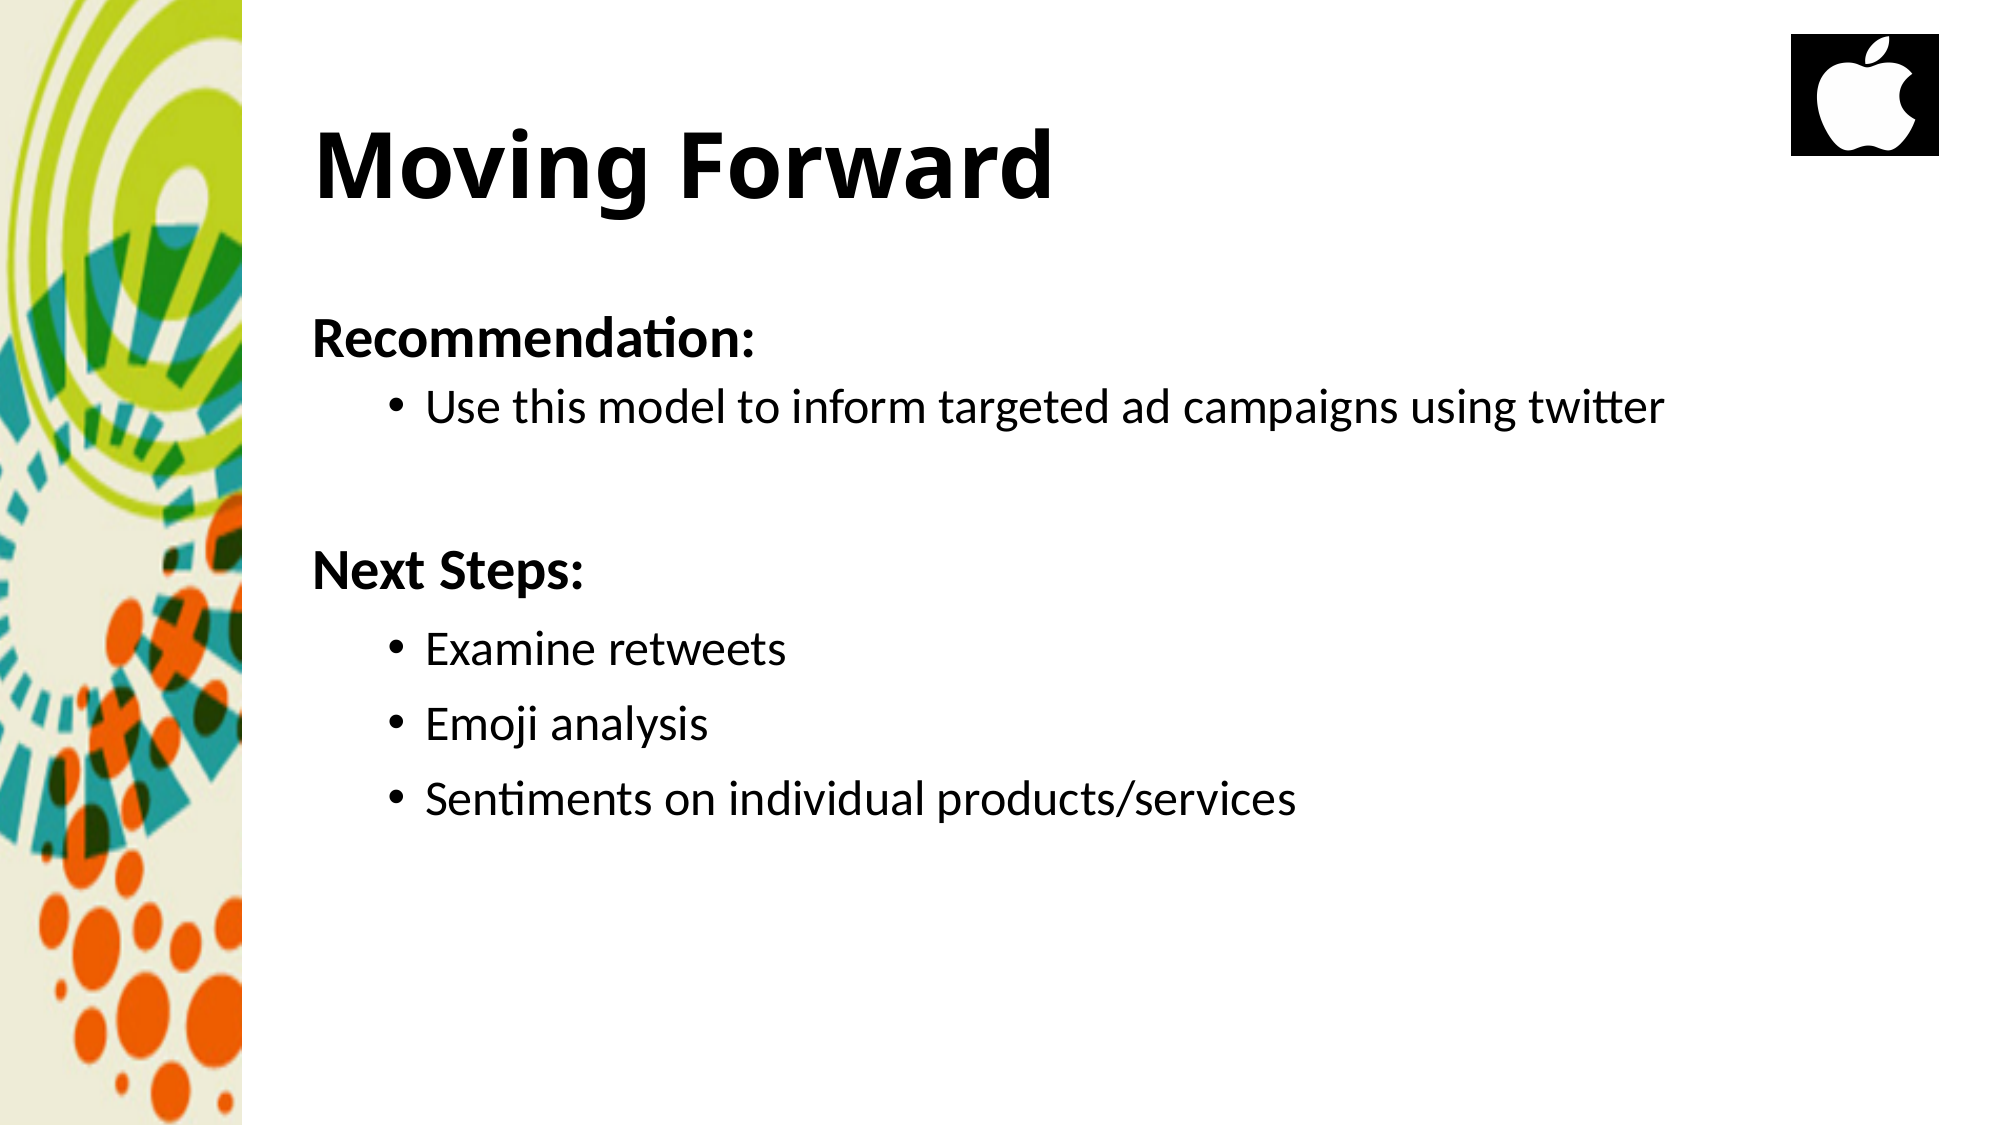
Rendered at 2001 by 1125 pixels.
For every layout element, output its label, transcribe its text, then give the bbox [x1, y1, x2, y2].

list Recommendation: Use this model to inform targeted ad campaigns using twitter Next Steps: Examine retweets Emoji analysis Sentiments on individual products/services [297, 299, 1863, 1014]
picture [1791, 34, 1939, 156]
picture [0, 0, 242, 1125]
title Moving Forward [297, 59, 1863, 278]
